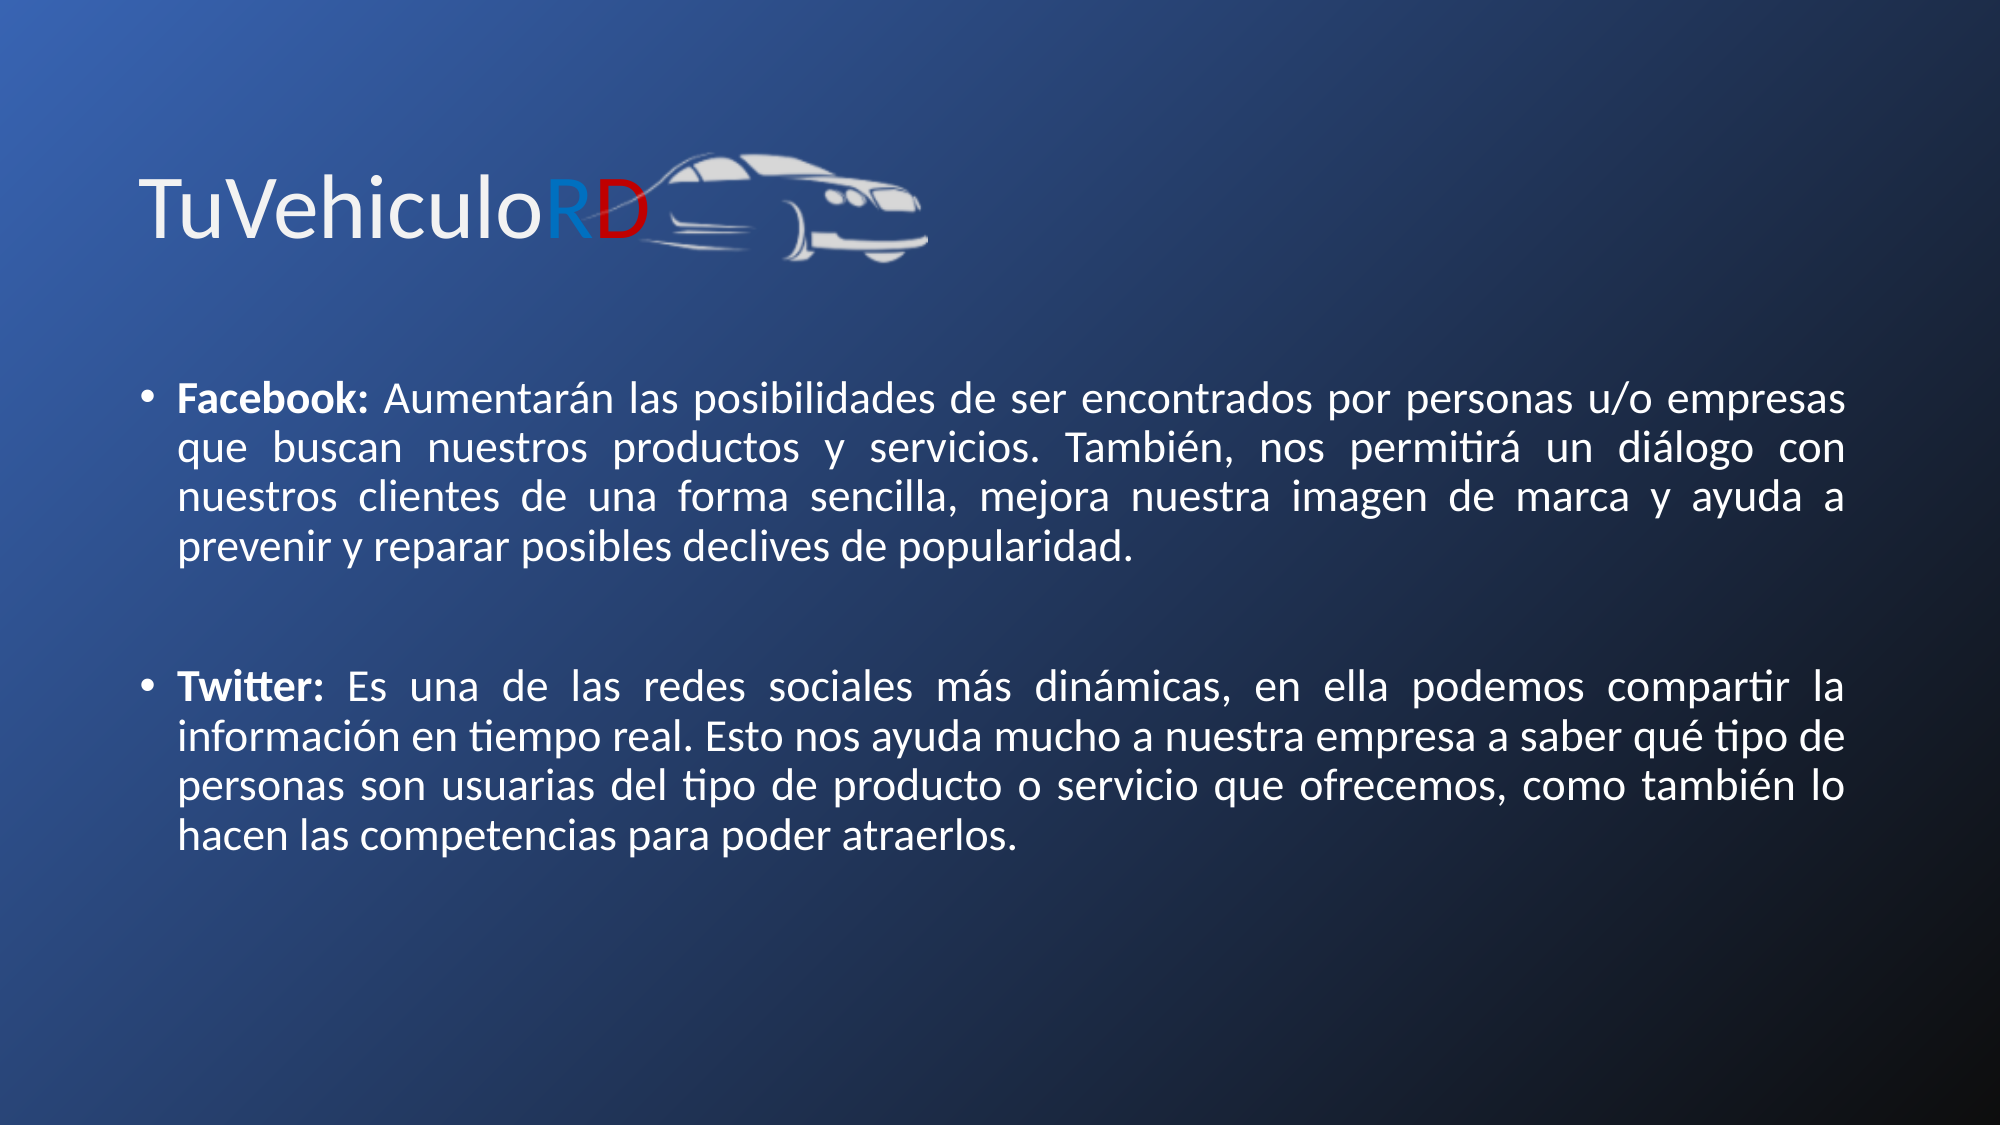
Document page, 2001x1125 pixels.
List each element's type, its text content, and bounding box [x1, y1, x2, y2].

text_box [34, 116, 928, 300]
list Facebook: Aumentarán las posibilidades de ser encontrados por personas u/o empresas que buscan nuestros productos y servicios. También, nos permitirá un diálogo con nuestros clientes de una forma sencilla, mejora nuestra imagen de marca y ayuda a prevenir y reparar posibles declives de popularidad. Twitter: Es una de las redes sociales más dinámicas, en ella podemos compartir la información en tiempo real. Esto nos ayuda mucho a nuestra empresa a saber qué tipo de personas son usuarias del tipo de producto o servicio que ofrecemos, como también lo hacen las competencias para poder atraerlos. [124, 366, 1863, 1014]
